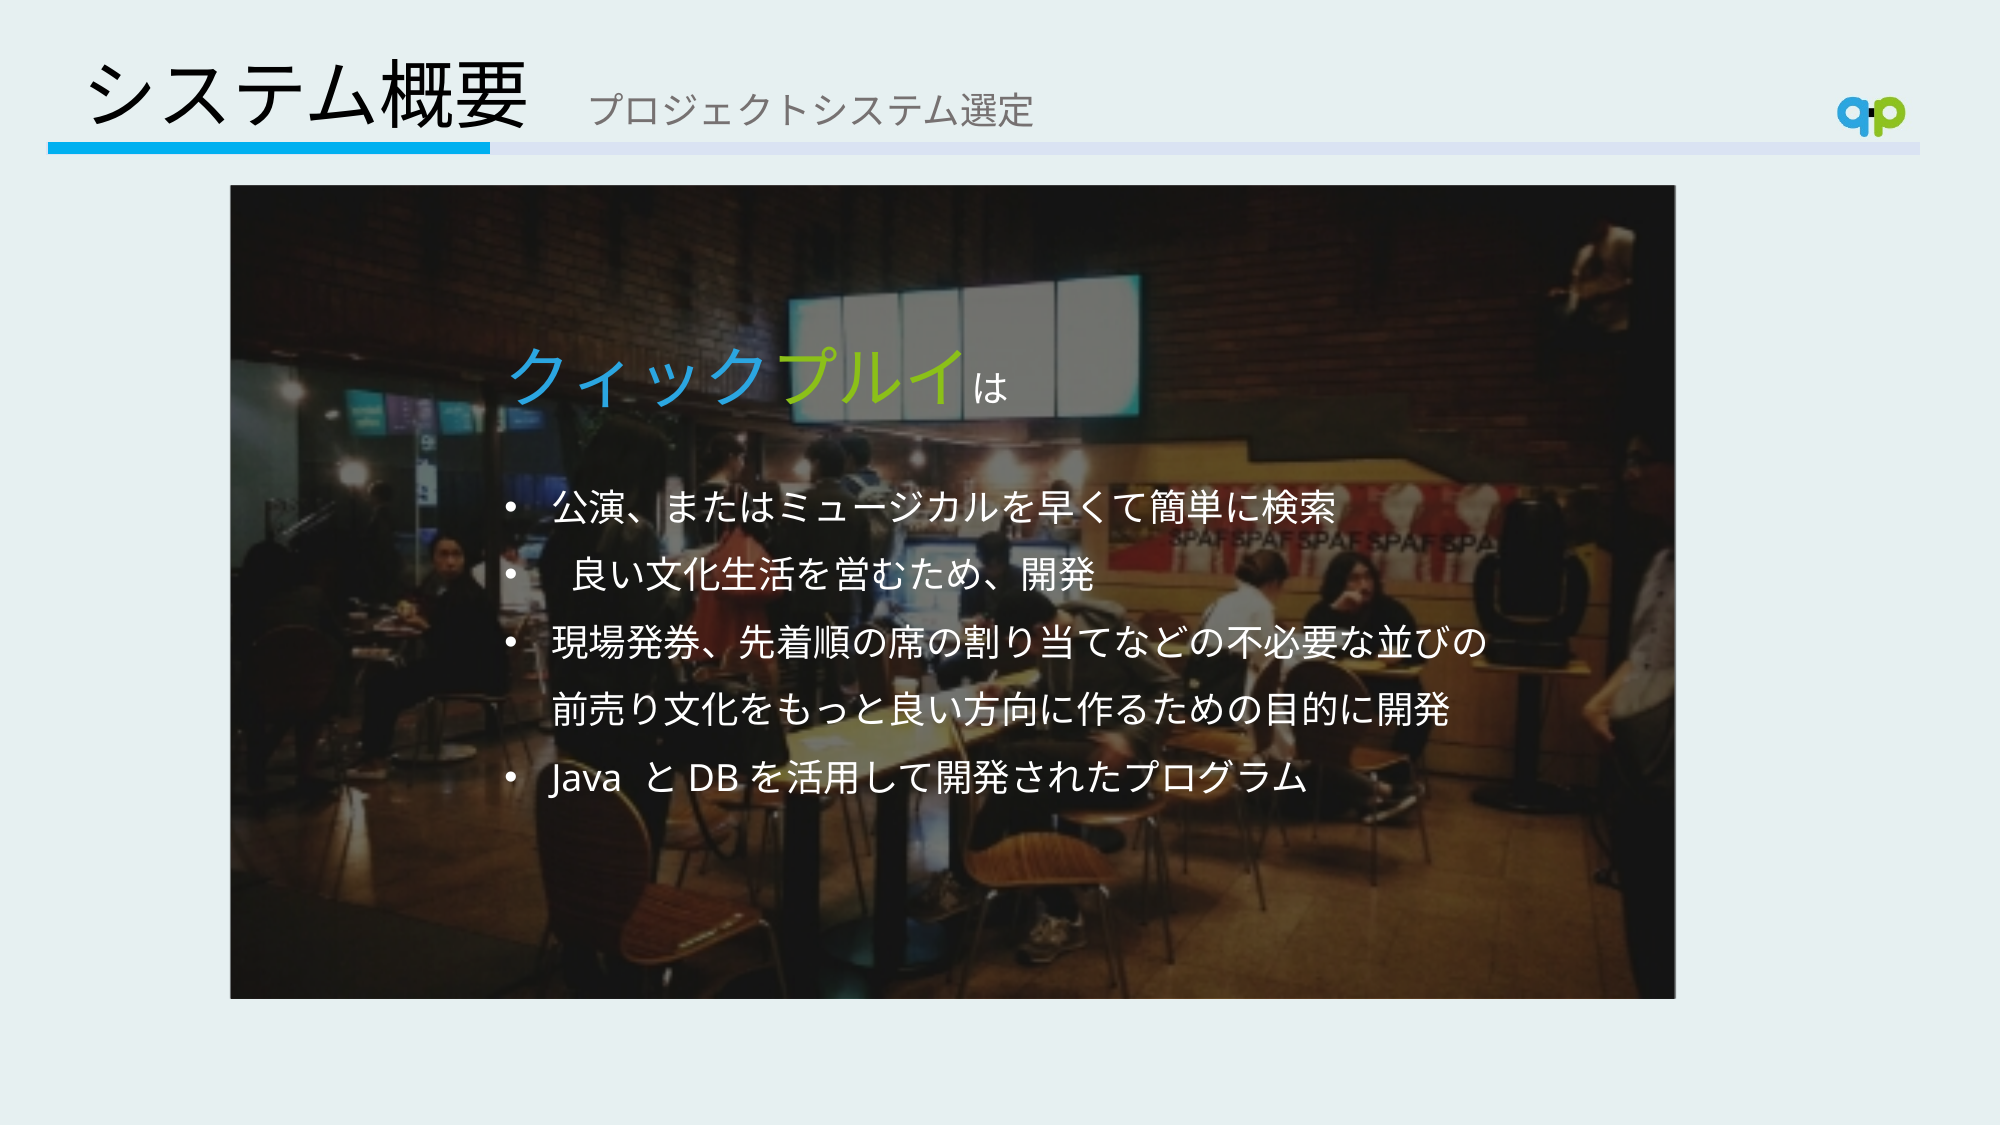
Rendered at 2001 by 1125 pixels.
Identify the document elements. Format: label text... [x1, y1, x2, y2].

picture [230, 185, 1675, 999]
picture [1822, 94, 1920, 140]
text_box システム概要 [67, 39, 545, 145]
text_box プロジェクトシステム選定 [571, 79, 1061, 140]
